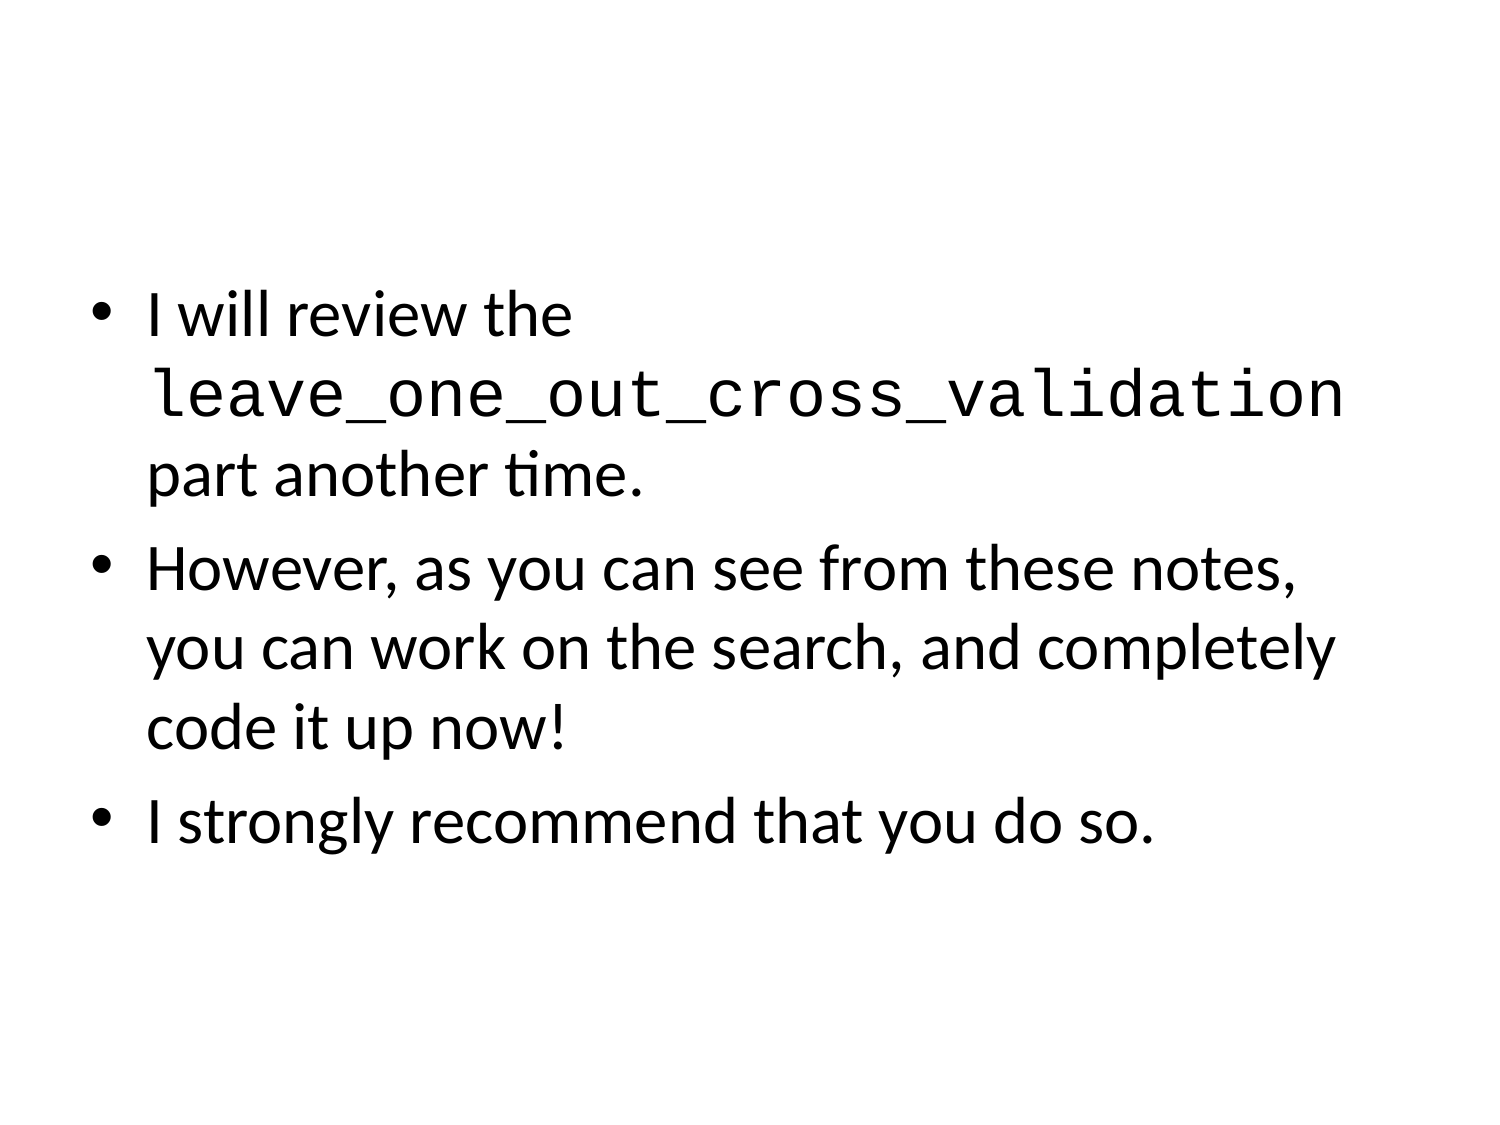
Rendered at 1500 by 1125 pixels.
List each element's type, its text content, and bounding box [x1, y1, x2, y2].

list I will review the leave_one_out_cross_validation part another time. However, as you can see from these notes, you can work on the search, and completely code it up now! I strongly recommend that you do so. [75, 262, 1425, 1005]
